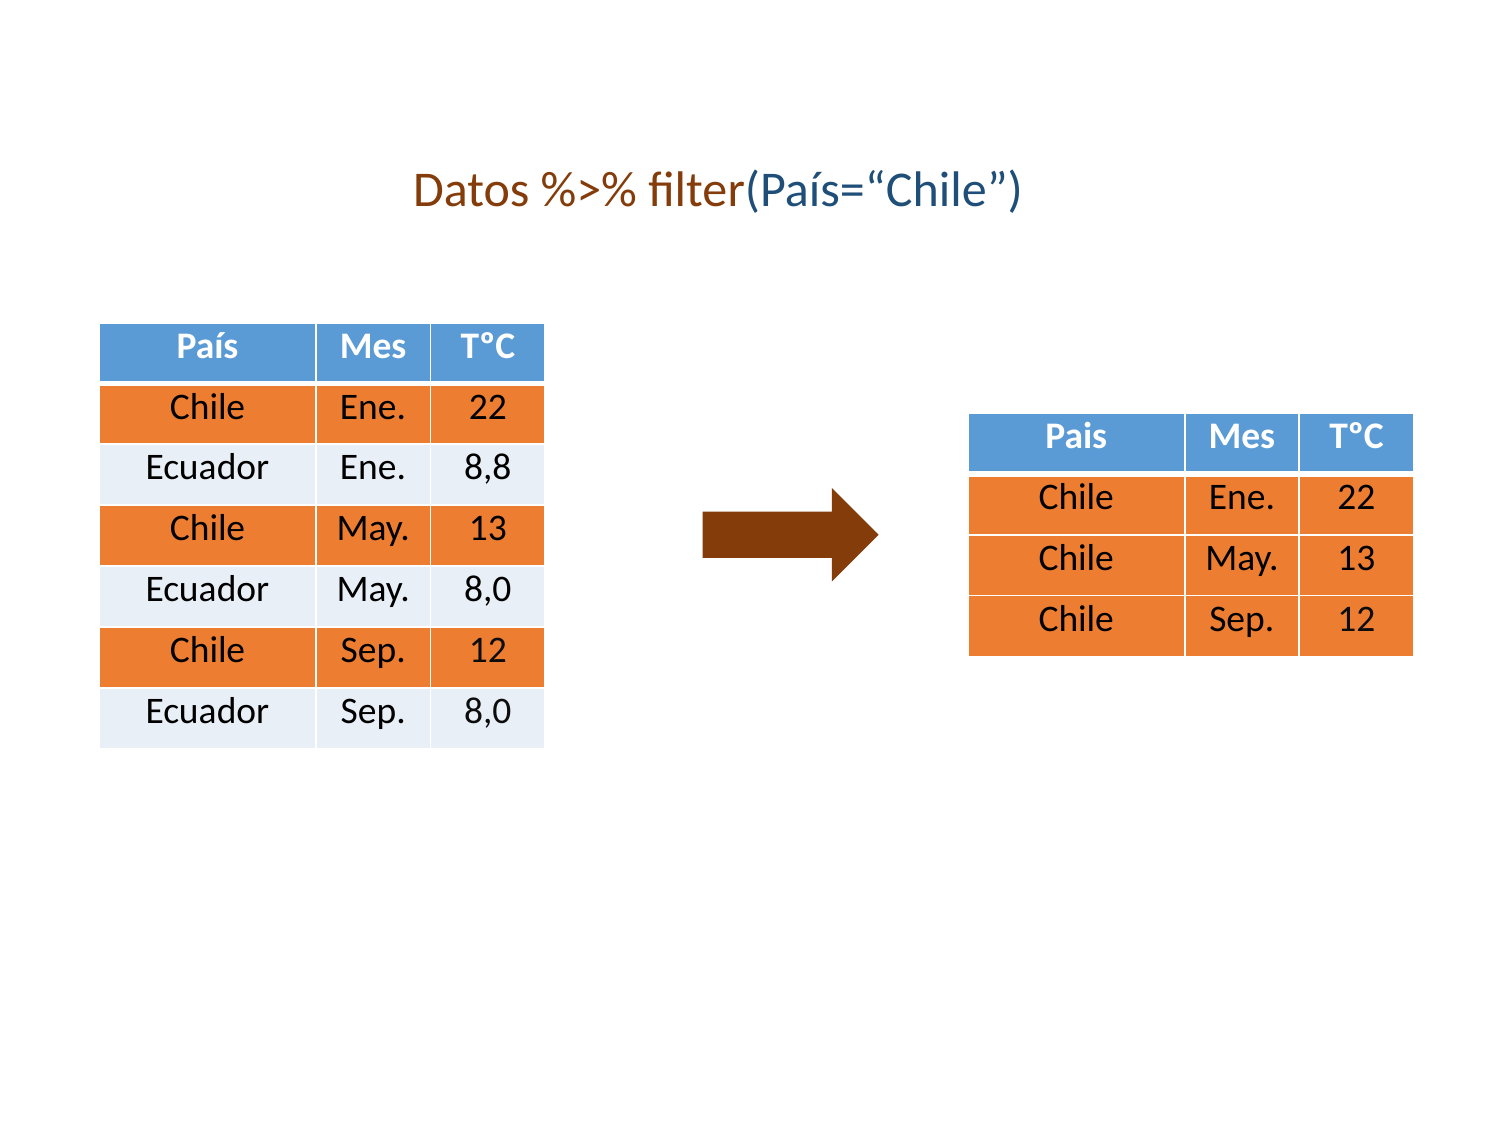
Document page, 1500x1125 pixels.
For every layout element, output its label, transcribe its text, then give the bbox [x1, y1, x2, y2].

table_cell Ene. [1186, 477, 1298, 534]
table_header TºC [1300, 414, 1413, 471]
table_cell Ene. [317, 445, 430, 504]
table_header País [100, 324, 315, 381]
table_cell Chile [969, 536, 1184, 595]
table_cell Chile [969, 477, 1184, 534]
table_cell 12 [431, 628, 544, 687]
table_cell May. [1186, 536, 1298, 595]
table_header Mes [1186, 414, 1298, 471]
table_cell Sep. [317, 689, 430, 748]
table_cell Chile [100, 386, 315, 443]
table_cell Ecuador [100, 445, 315, 504]
table_cell Chile [969, 596, 1184, 656]
text_box [702, 488, 879, 582]
table_cell Ecuador [100, 689, 315, 748]
table_cell 8,0 [431, 689, 544, 748]
table_cell Chile [100, 506, 315, 565]
table_header Pais [969, 414, 1184, 471]
table_cell 22 [1300, 477, 1413, 534]
table_cell Sep. [317, 628, 430, 687]
table_cell Sep. [1186, 596, 1298, 656]
table_cell 8,0 [431, 567, 544, 626]
text_box Datos %>% filter(País=“Chile”) [398, 148, 1039, 224]
table_cell Ecuador [100, 567, 315, 626]
table_cell Ene. [317, 386, 430, 443]
table_cell May. [317, 506, 430, 565]
table_cell 8,8 [431, 445, 544, 504]
table_cell May. [317, 567, 430, 626]
table_cell 13 [431, 506, 544, 565]
table_cell 13 [1300, 536, 1413, 595]
table_cell 12 [1300, 596, 1413, 656]
table_cell 22 [431, 386, 544, 443]
table_header Mes [317, 324, 430, 381]
table_cell Chile [100, 628, 315, 687]
table_header TºC [431, 324, 544, 381]
